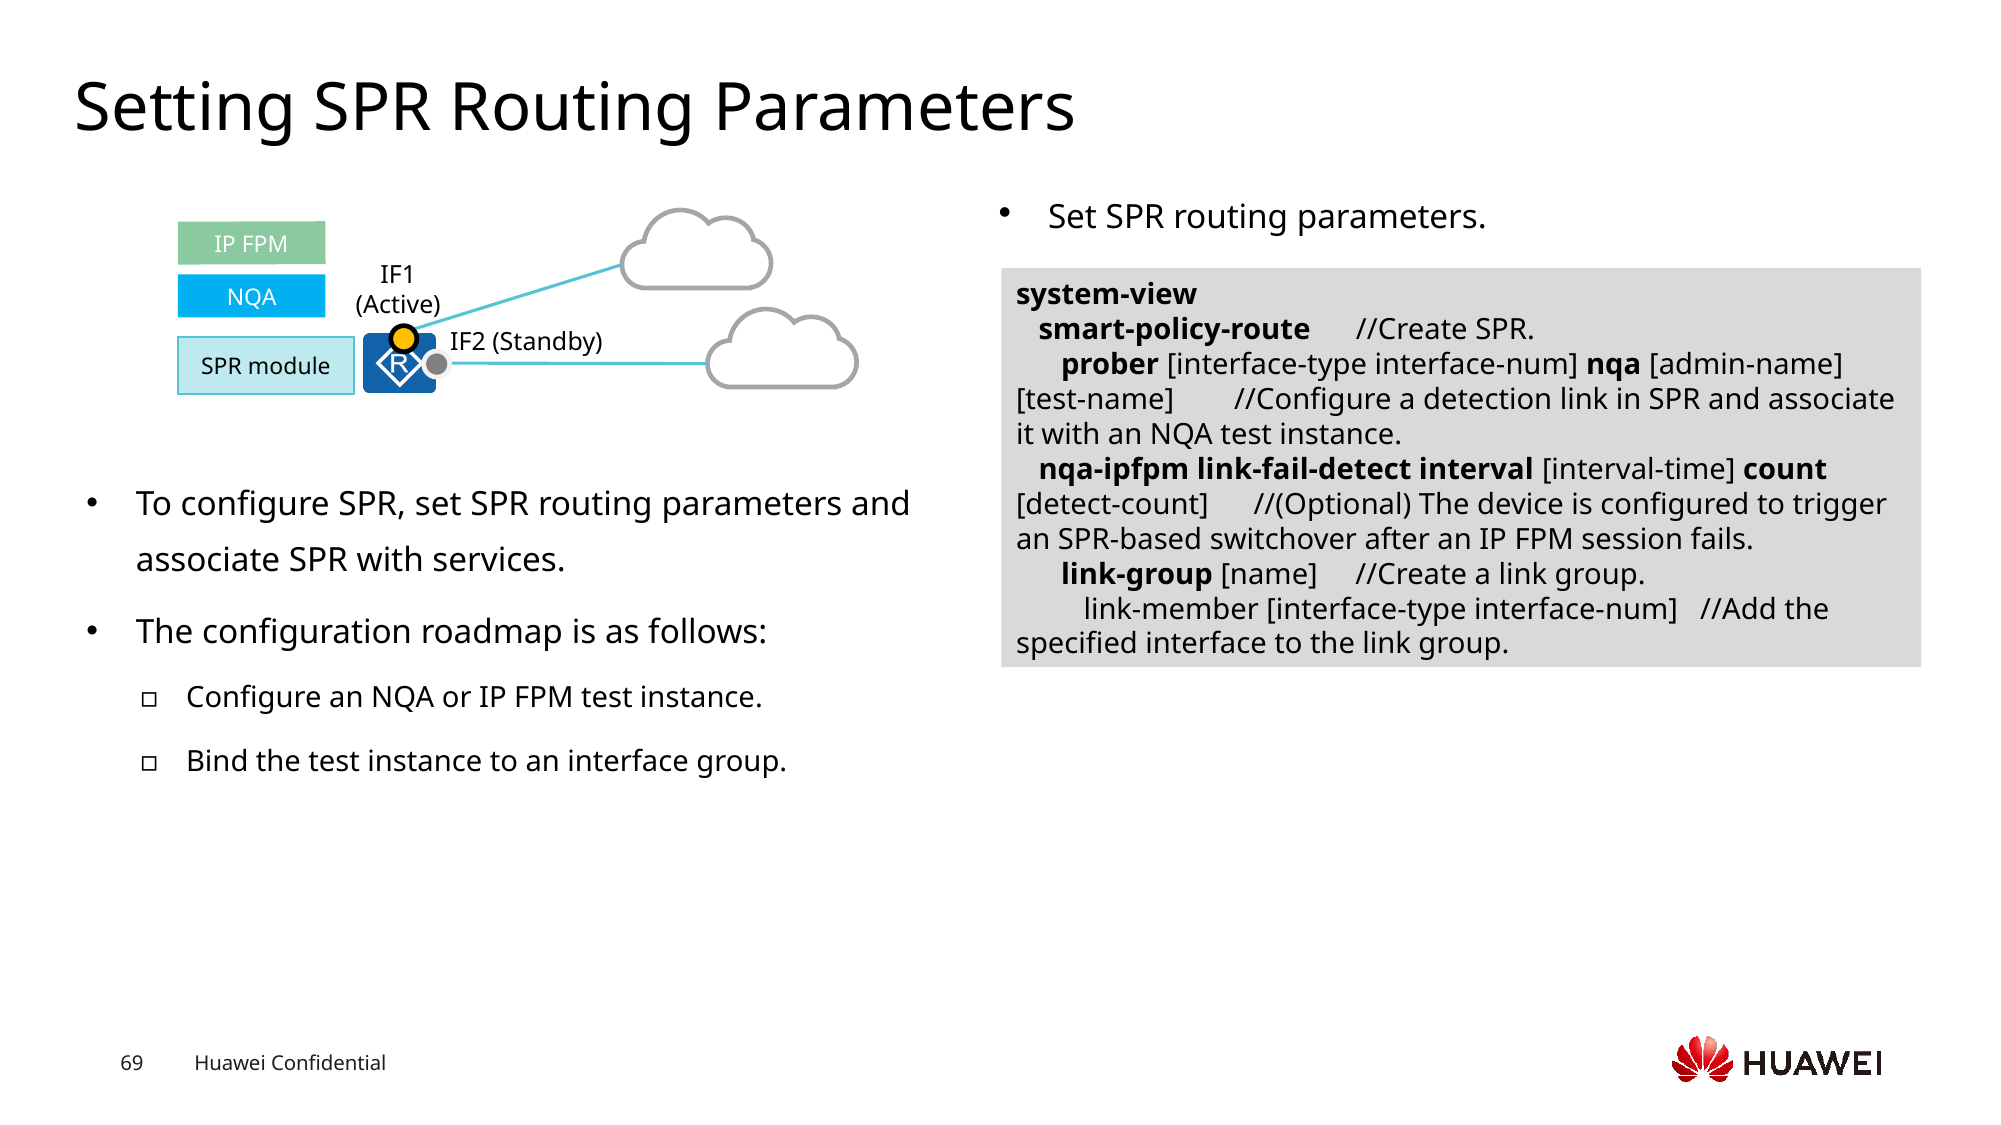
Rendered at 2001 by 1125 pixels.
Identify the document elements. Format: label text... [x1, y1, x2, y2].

text_box To configure SPR, set SPR routing parameters and associate SPR with services. The configuration roadmap is as follows: Configure an NQA or IP FPM test instance. Bind the test instance to an interface group. [73, 459, 1000, 1000]
text_box system-view smart-policy-route //Create SPR. prober [interface-type interface-num] nqa [admin-name] [test-name] //Configure a detection link in SPR and associate it with an NQA test instance. nqa-ipfpm link-fail-detect interval [interval-time] count [detect-count] //(Optional) The device is configured to trigger an SPR-based switchover after an IP FPM session fails. link-group [name] //Create a link group. link-member [interface-type interface-num] //Add the specified interface to the link group. [1001, 267, 1922, 668]
list Set SPR routing parameters. [985, 172, 1931, 973]
title Setting SPR Routing Parameters [74, 73, 1928, 155]
picture [1672, 1036, 1881, 1082]
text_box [177, 209, 857, 395]
